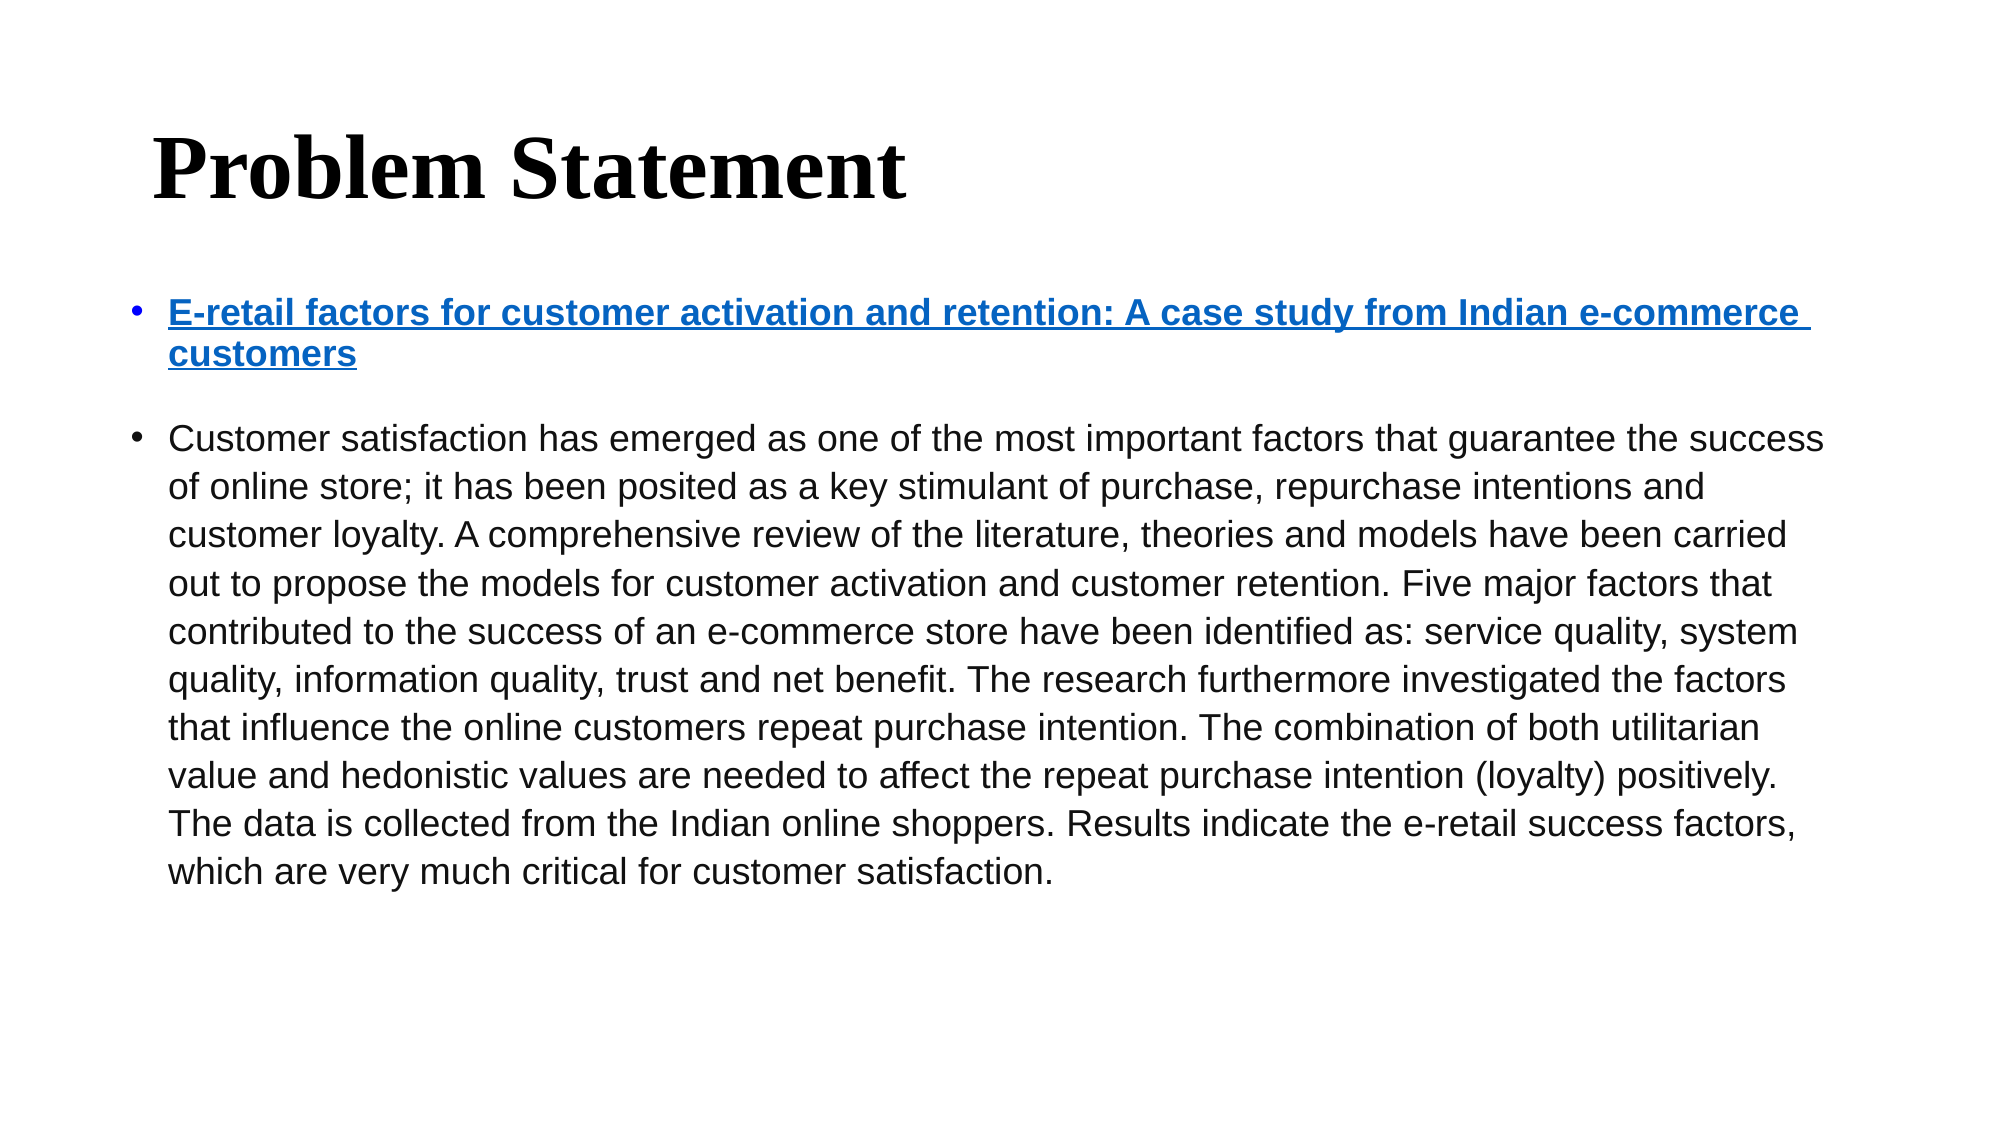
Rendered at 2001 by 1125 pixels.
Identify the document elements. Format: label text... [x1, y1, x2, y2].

title Problem Statement [137, 59, 1863, 278]
list E-retail factors for customer activation and retention: A case study from Indian e-commerce customers Customer satisfaction has emerged as one of the most important factors that guarantee the success of online store; it has been posited as a key stimulant of purchase, repurchase intentions and customer loyalty. A comprehensive review of the literature, theories and models have been carried out to propose the models for customer activation and customer retention. Five major factors that contributed to the success of an e-commerce store have been identified as: service quality, system quality, information quality, trust and net benefit. The research furthermore investigated the factors that influence the online customers repeat purchase intention. The combination of both utilitarian value and hedonistic values are needed to affect the repeat purchase intention (loyalty) positively. The data is collected from the Indian online shoppers. Results indicate the e-retail success factors, which are very much critical for customer satisfaction. [115, 277, 1841, 914]
